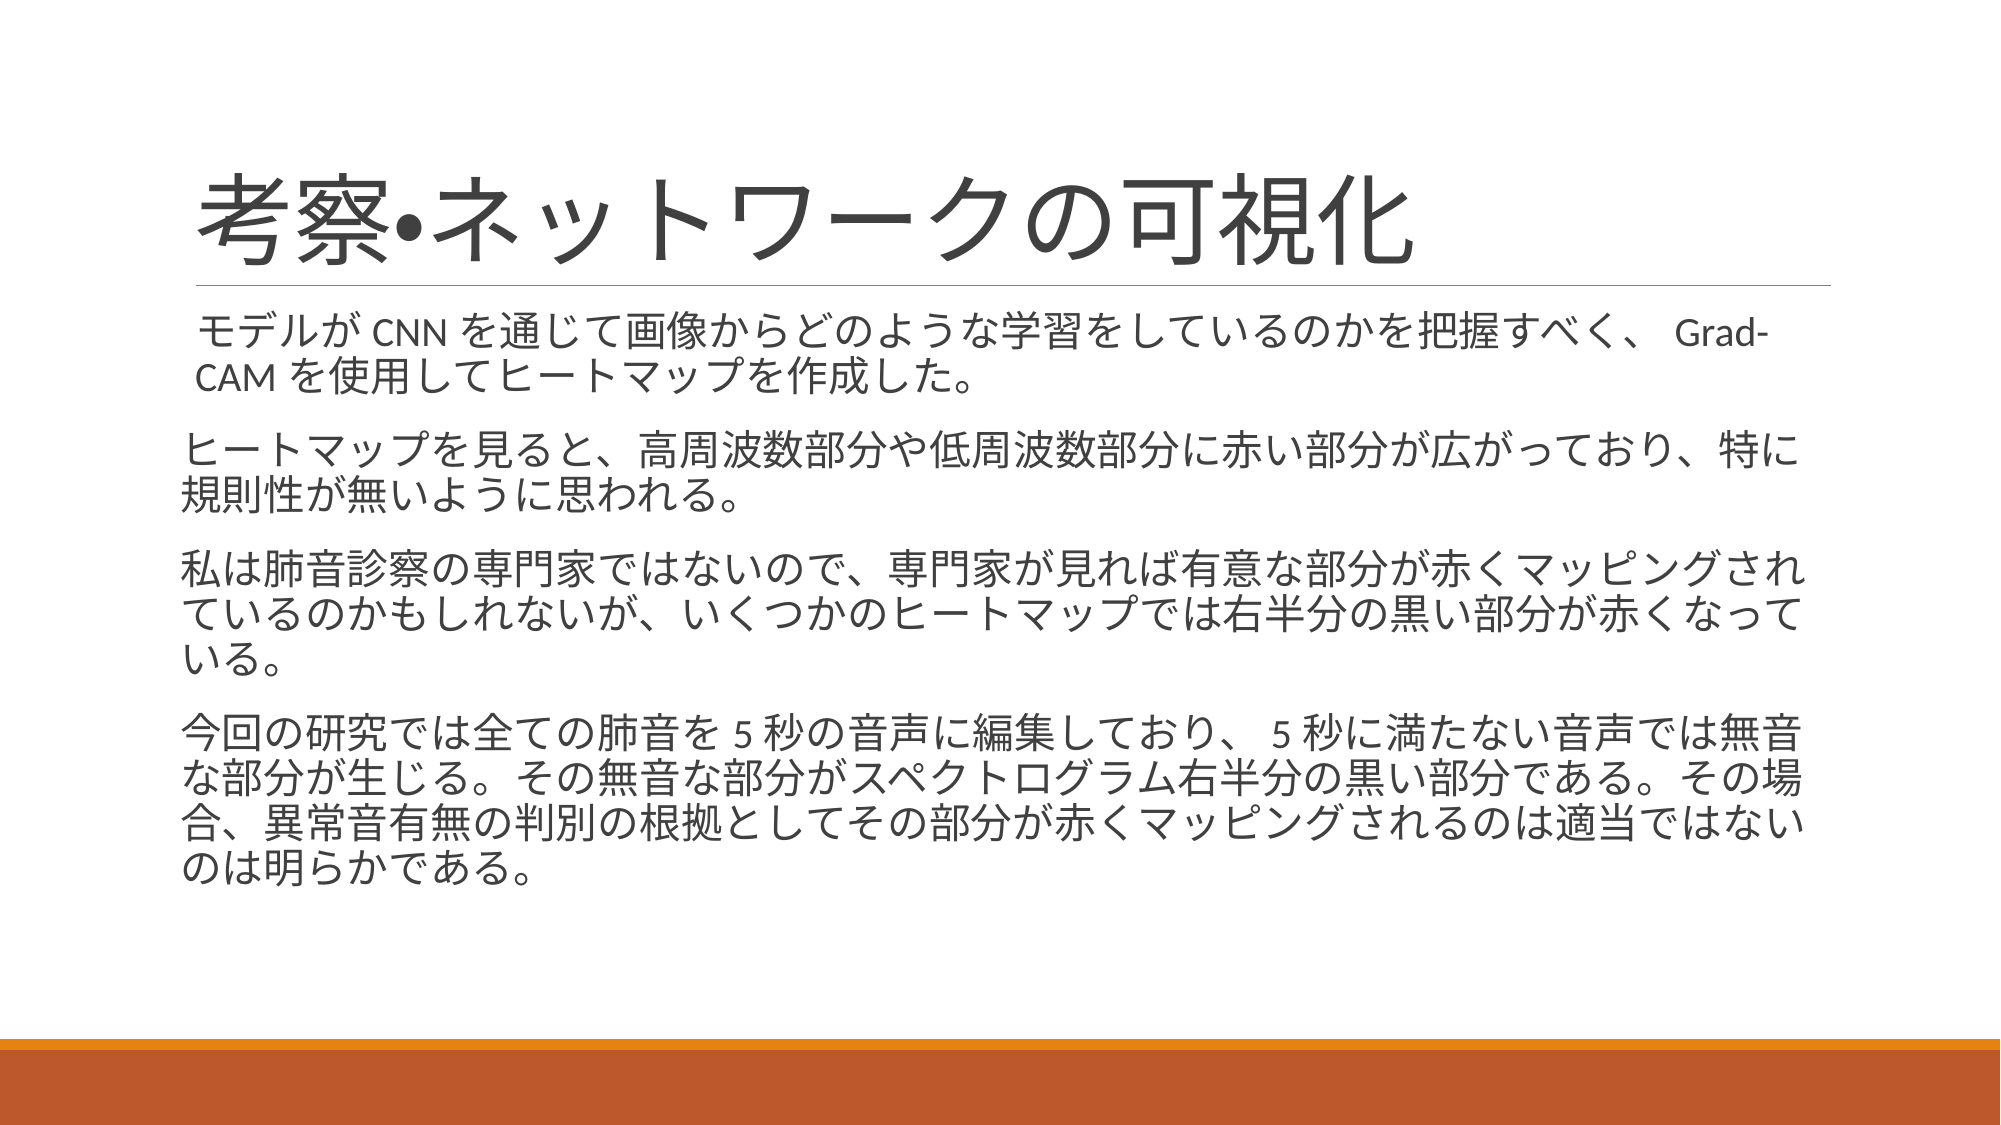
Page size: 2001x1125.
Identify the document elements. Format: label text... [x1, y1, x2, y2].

list モデルがCNNを通じて画像からどのような学習をしているのかを把握すべく、Grad-CAMを使用してヒートマップを作成した。 ヒートマップを見ると、高周波数部分や低周波数部分に赤い部分が広がっており、特に規則性が無いように思われる。 私は肺音診察の専門家ではないので、専門家が見れば有意な部分が赤くマッピングされているのかもしれないが、いくつかのヒートマップでは右半分の黒い部分が赤くなっている。 今回の研究では全ての肺音を5秒の音声に編集しており、5秒に満たない音声では無音な部分が生じる。その無音な部分がスペクトログラム右半分の黒い部分である。その場合、異常音有無の判別の根拠としてその部分が赤くマッピングされるのは適当ではないのは明らかである。 [180, 302, 1830, 963]
title 考察・ネットワークの可視化 [180, 47, 1830, 285]
